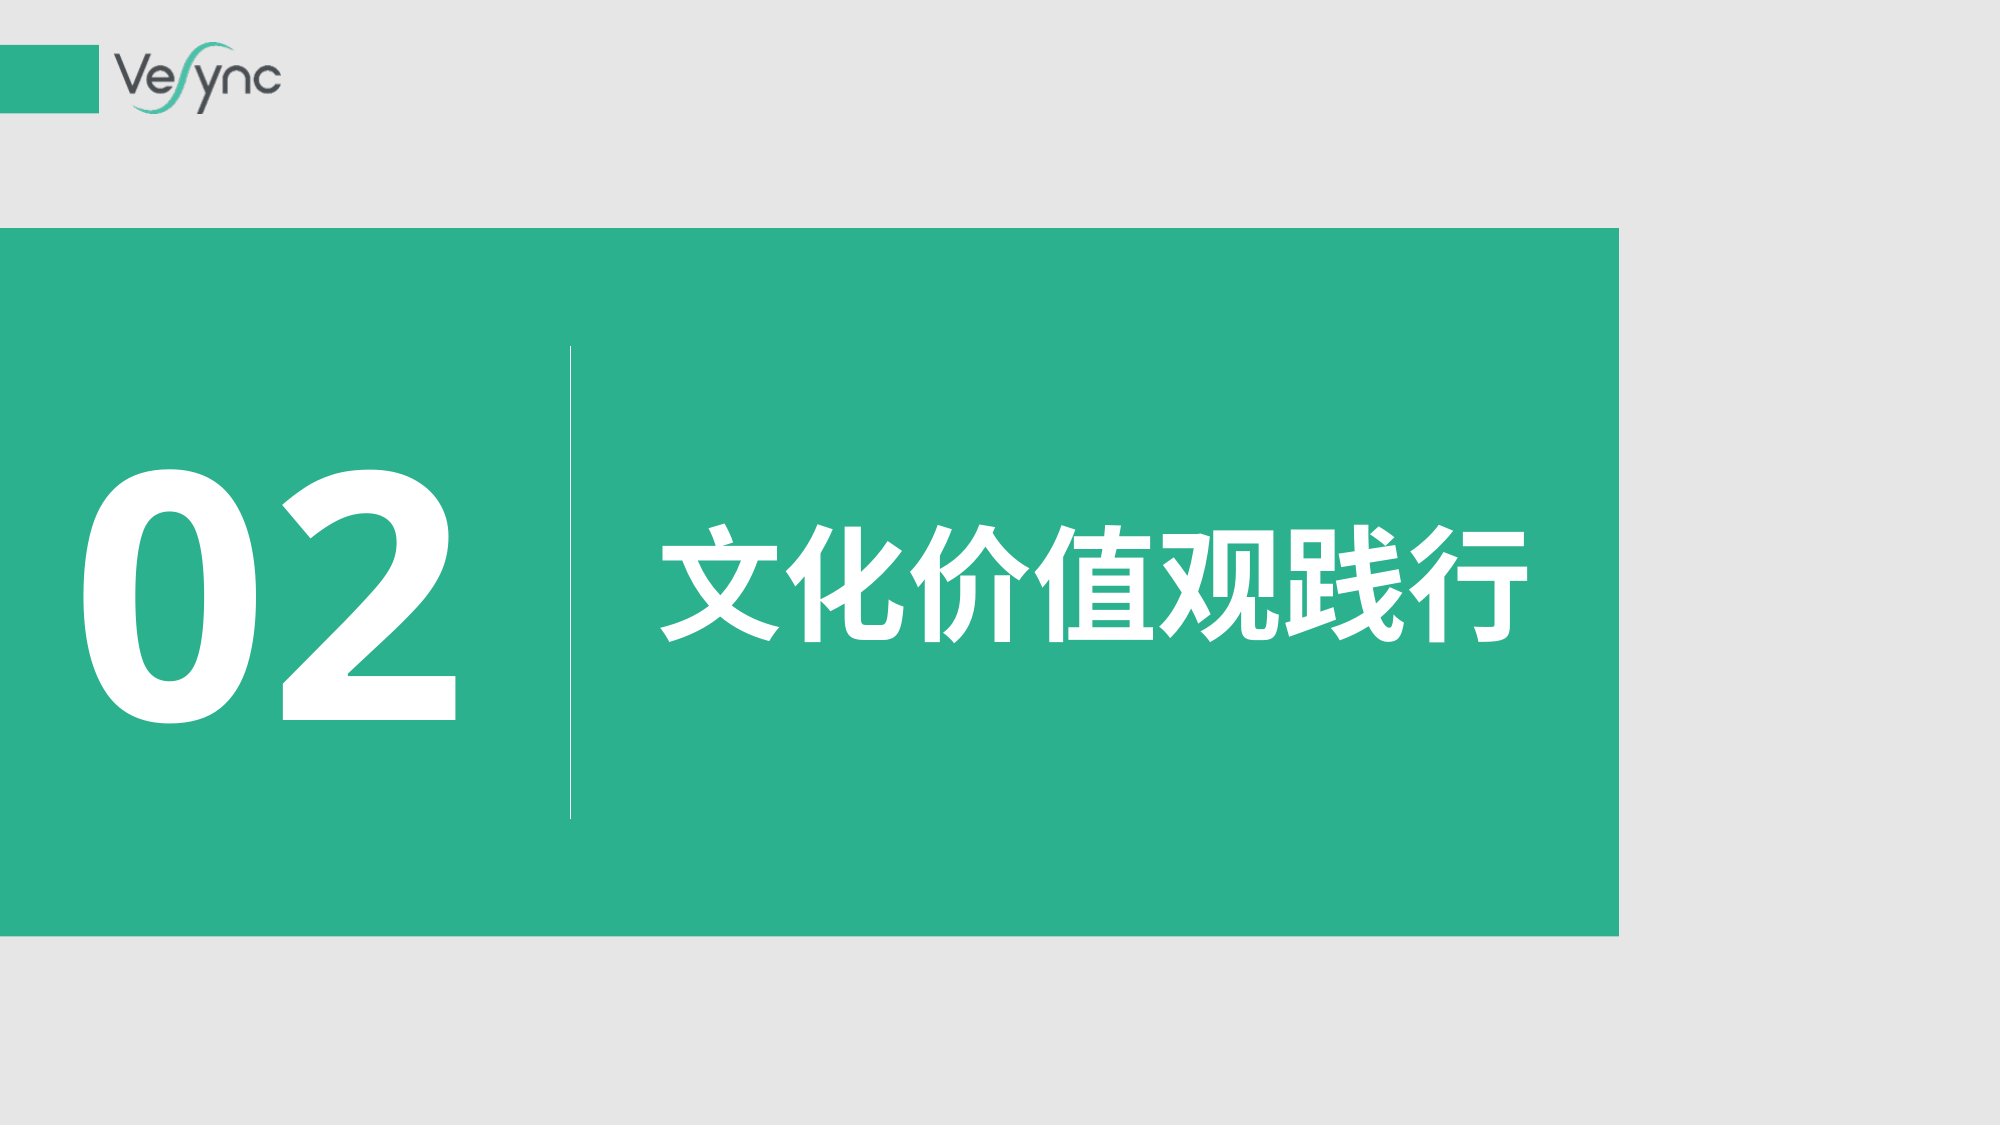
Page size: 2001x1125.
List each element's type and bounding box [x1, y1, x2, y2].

text_box [0, 44, 142, 117]
picture [114, 42, 281, 114]
text_box [0, 228, 1619, 937]
